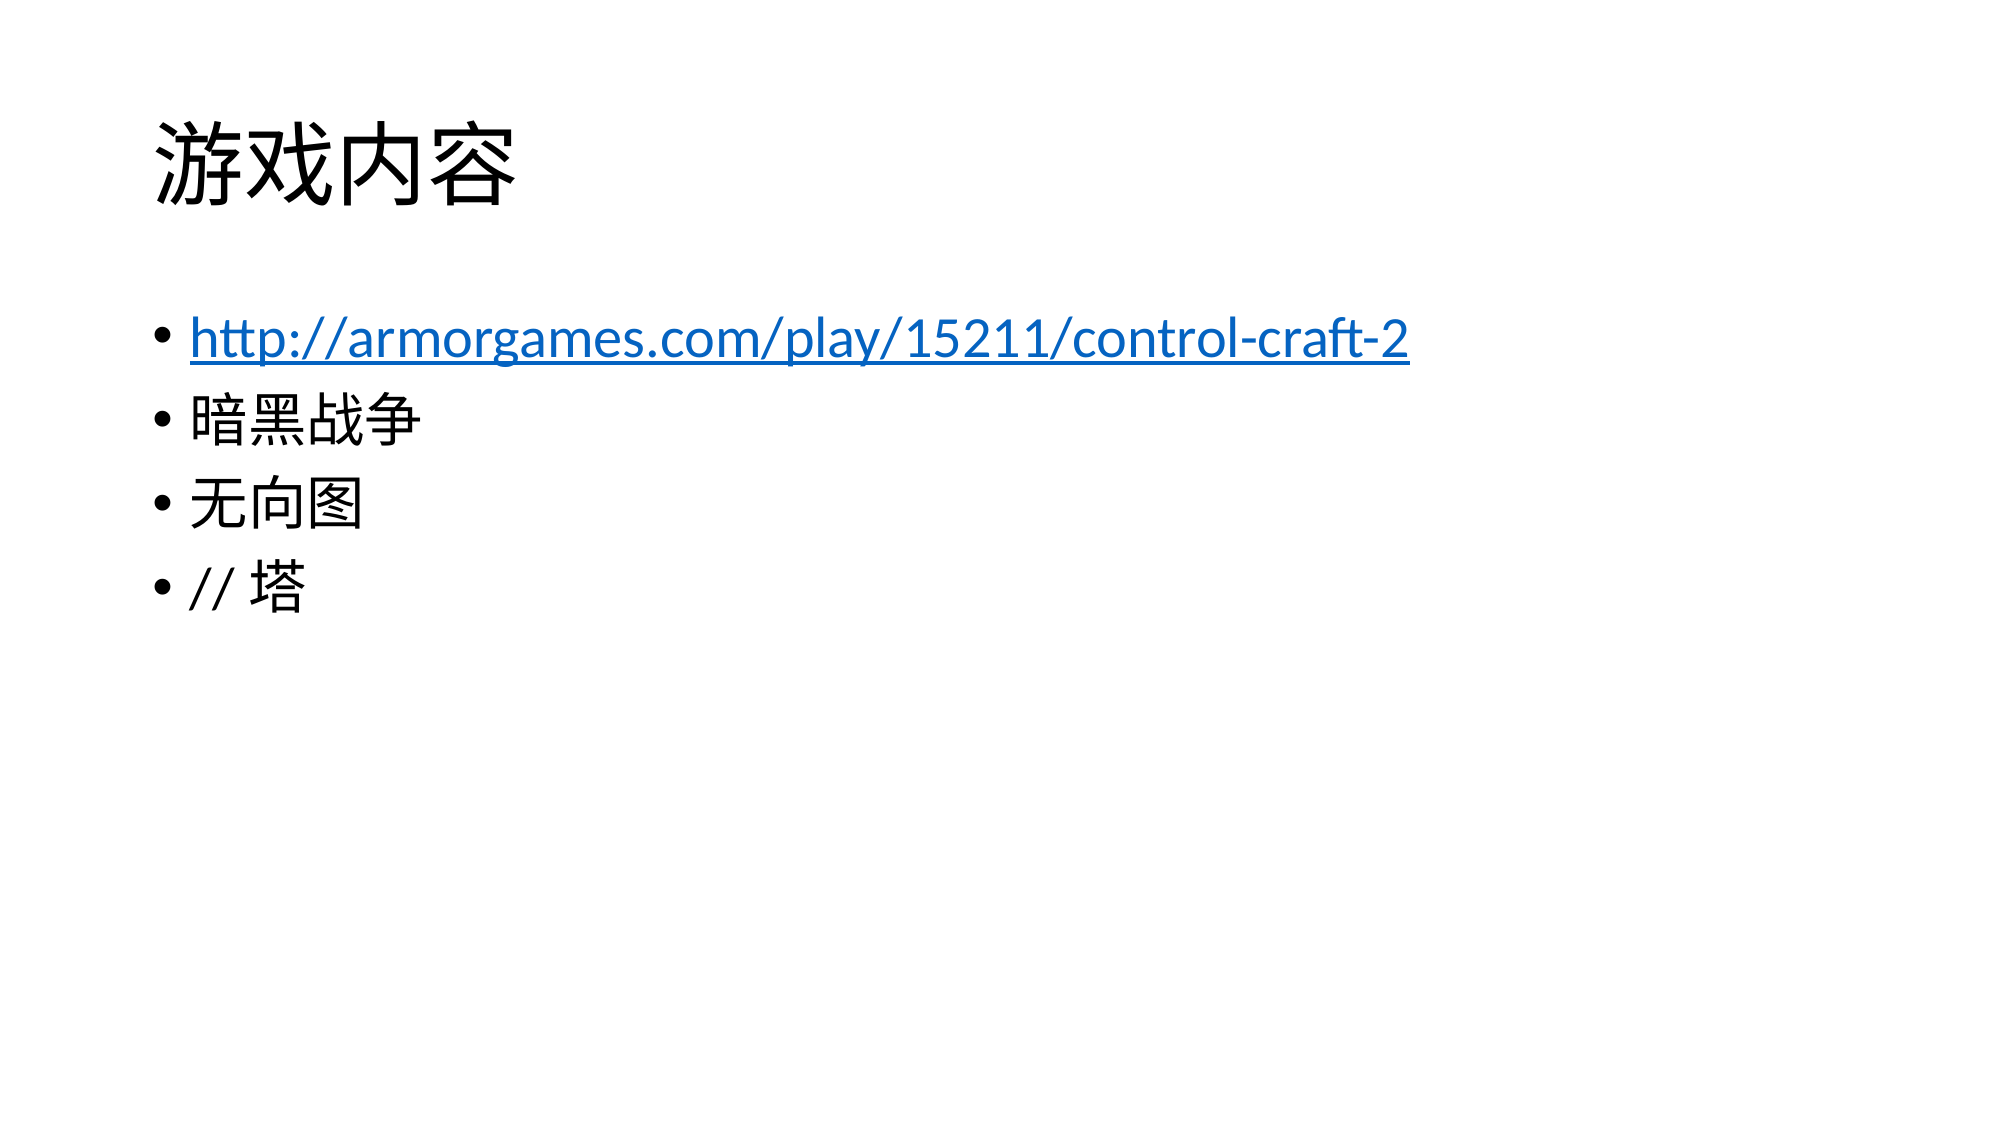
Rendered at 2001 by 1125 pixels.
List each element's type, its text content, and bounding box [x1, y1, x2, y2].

title 游戏内容 [137, 59, 1863, 278]
list http://armorgames.com/play/15211/control-craft-2 暗黑战争 无向图 //塔 [137, 299, 1863, 1014]
